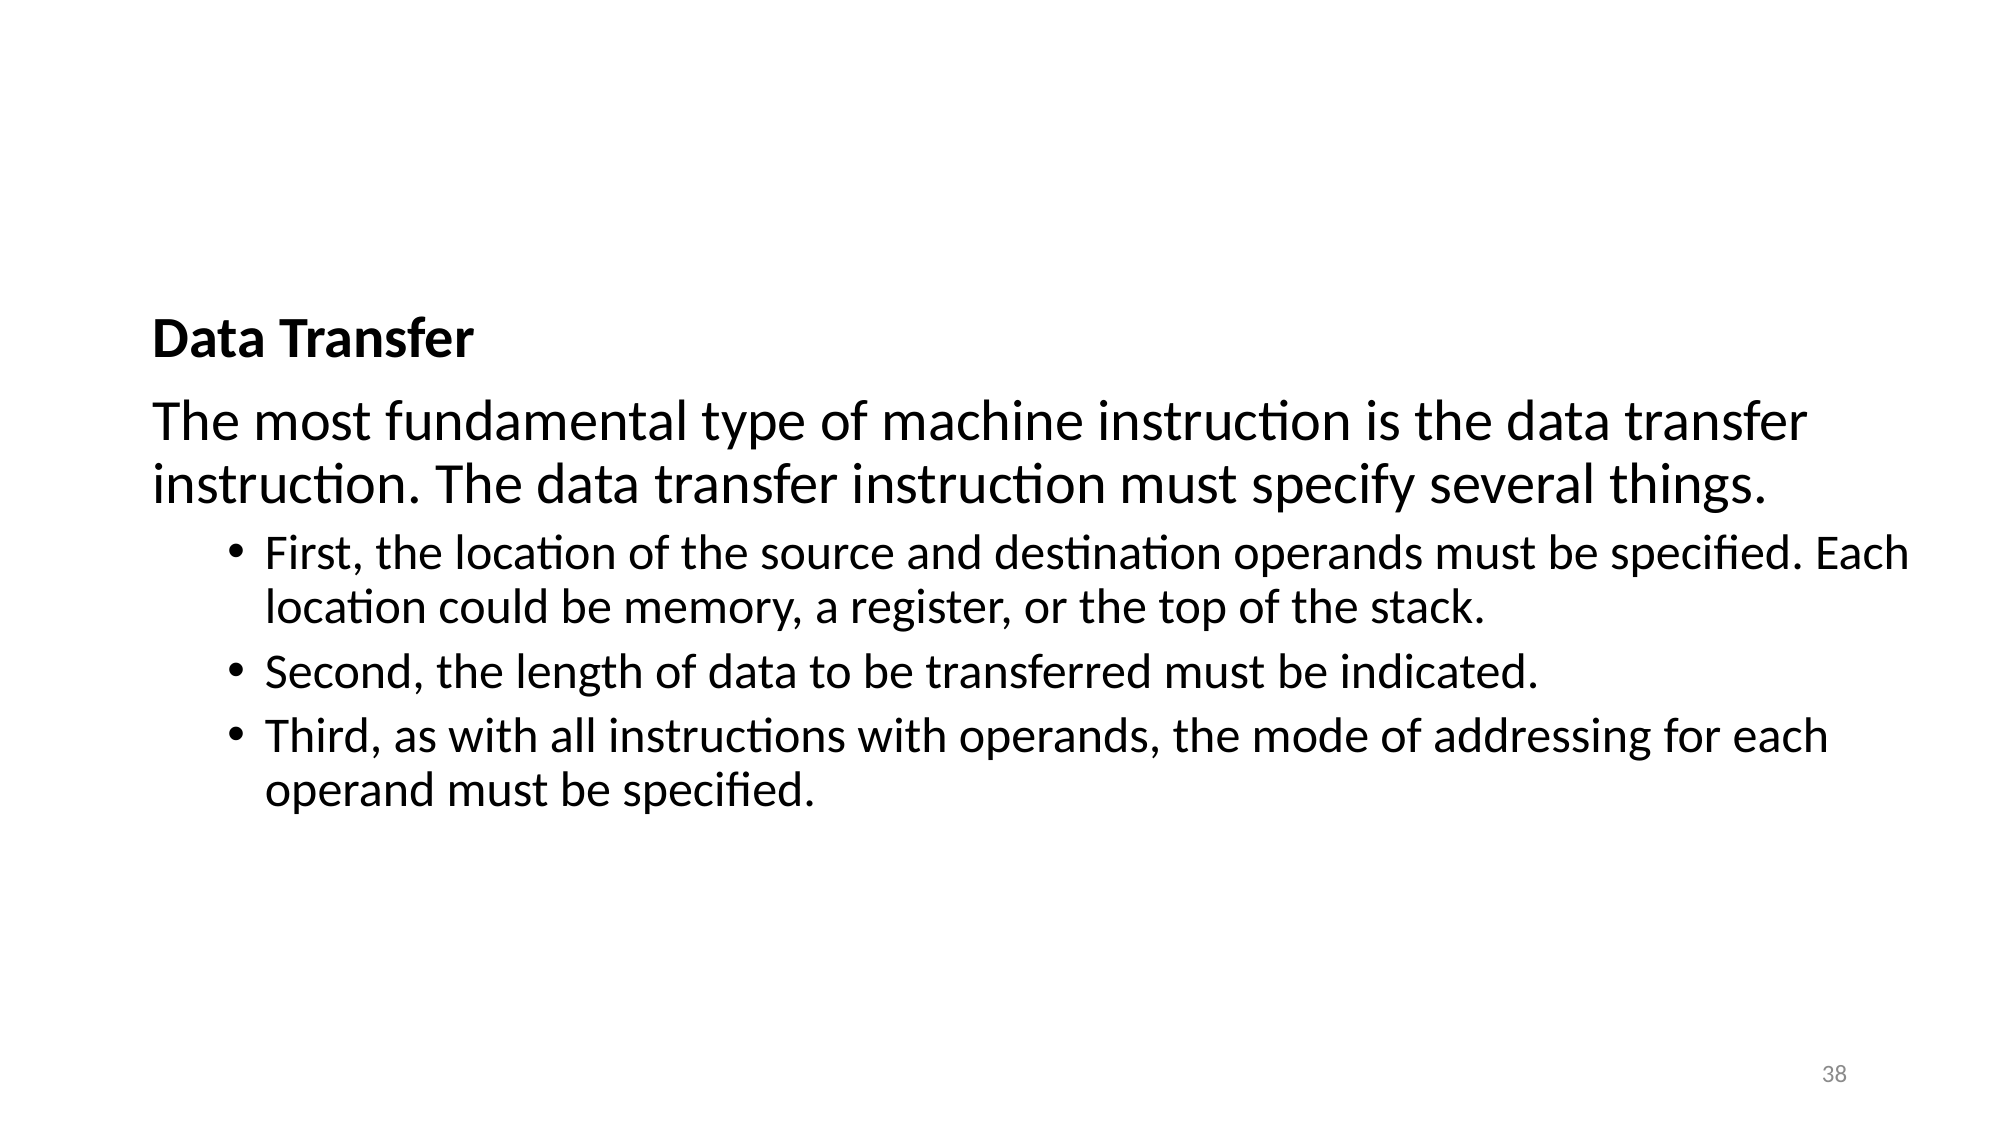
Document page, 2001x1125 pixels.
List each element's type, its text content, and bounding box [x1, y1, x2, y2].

slide_number 38 [1412, 1042, 1863, 1103]
list Data Transfer The most fundamental type of machine instruction is the data transfer instruction. The data transfer instruction must specify several things. First, the location of the source and destination operands must be specified. Each location could be memory, a register, or the top of the stack. Second, the length of data to be transferred must be indicated. Third, as with all instructions with operands, the mode of addressing for each operand must be specified. [137, 299, 1937, 1103]
